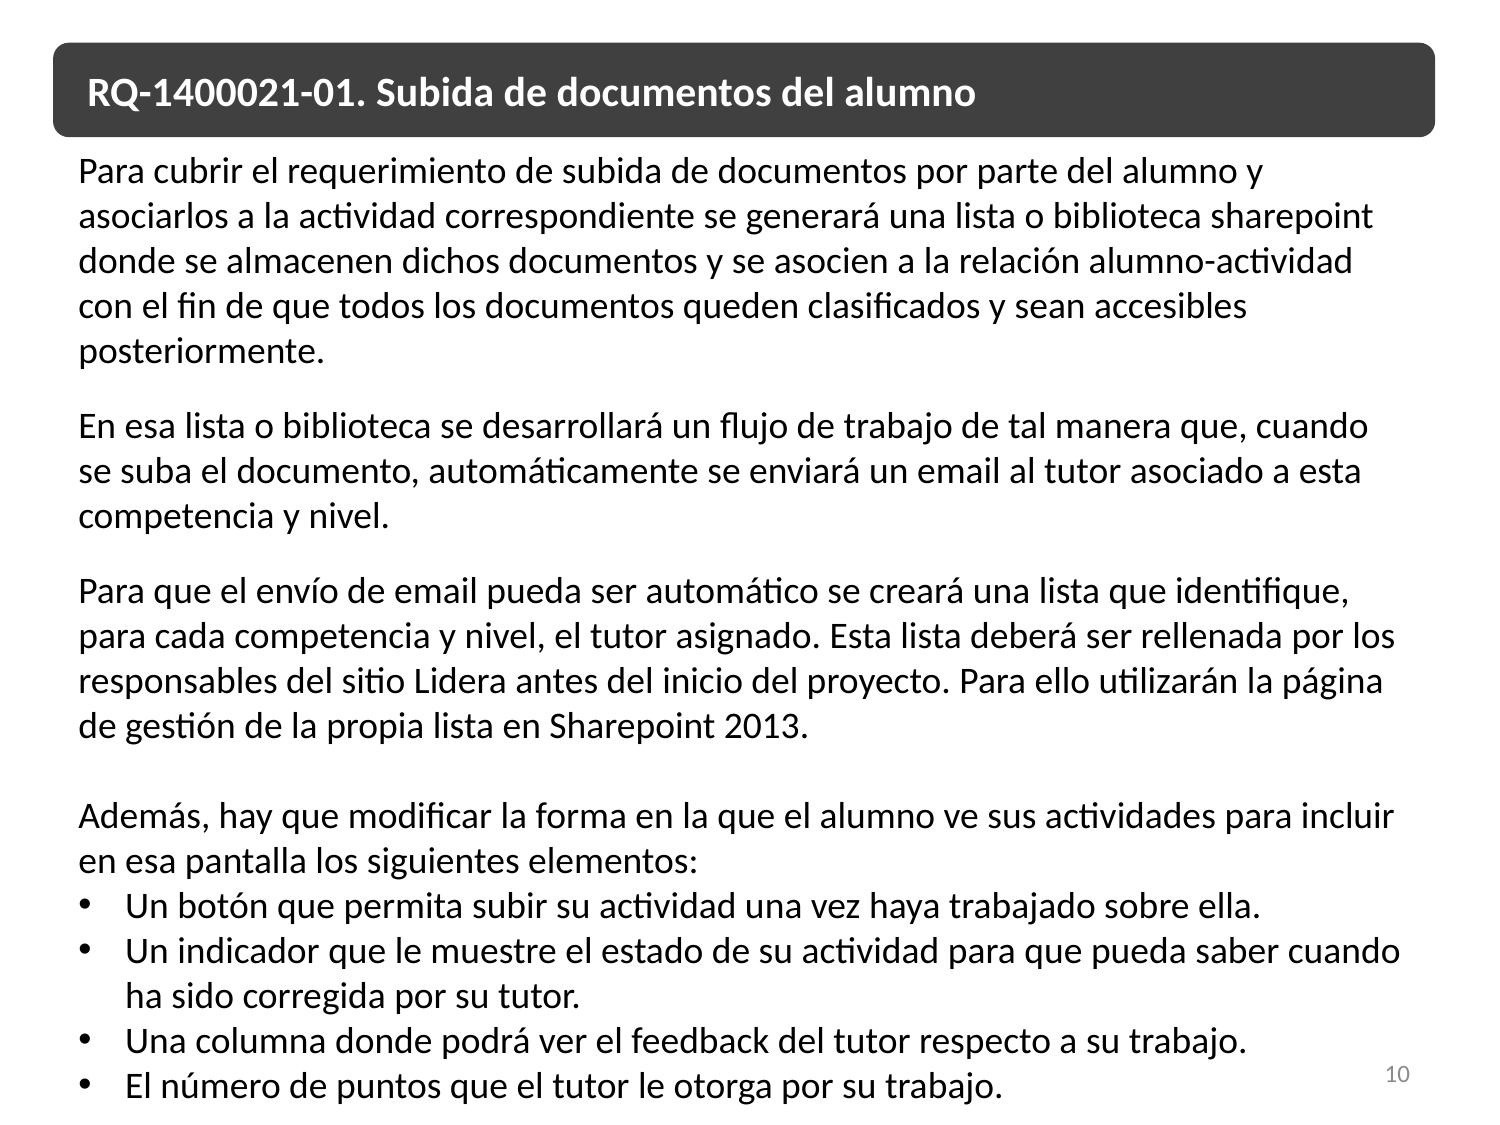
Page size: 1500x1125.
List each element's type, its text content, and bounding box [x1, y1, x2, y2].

text_box RQ-1400021-01. Subida de documentos del alumno [50, 40, 1438, 139]
text_box Para cubrir el requerimiento de subida de documentos por parte del alumno y asociarlos a la actividad correspondiente se generará una lista o biblioteca sharepoint donde se almacenen dichos documentos y se asocien a la relación alumno-actividad con el fin de que todos los documentos queden clasificados y sean accesibles posteriormente. En esa lista o biblioteca se desarrollará un flujo de trabajo de tal manera que, cuando se suba el documento, automáticamente se enviará un email al tutor asociado a esta competencia y nivel. Para que el envío de email pueda ser automático se creará una lista que identifique, para cada competencia y nivel, el tutor asignado. Esta lista deberá ser rellenada por los responsables del sitio Lidera antes del inicio del proyecto. Para ello utilizarán la página de gestión de la propia lista en Sharepoint 2013. Además, hay que modificar la forma en la que el alumno ve sus actividades para incluir en esa pantalla los siguientes elementos: Un botón que permita subir su actividad una vez haya trabajado sobre ella. Un indicador que le muestre el estado de su actividad para que pueda saber cuando ha sido corregida por su tutor. Una columna donde podrá ver el feedback del tutor respecto a su trabajo. El número de puntos que el tutor le otorga por su trabajo. [63, 139, 1422, 1114]
